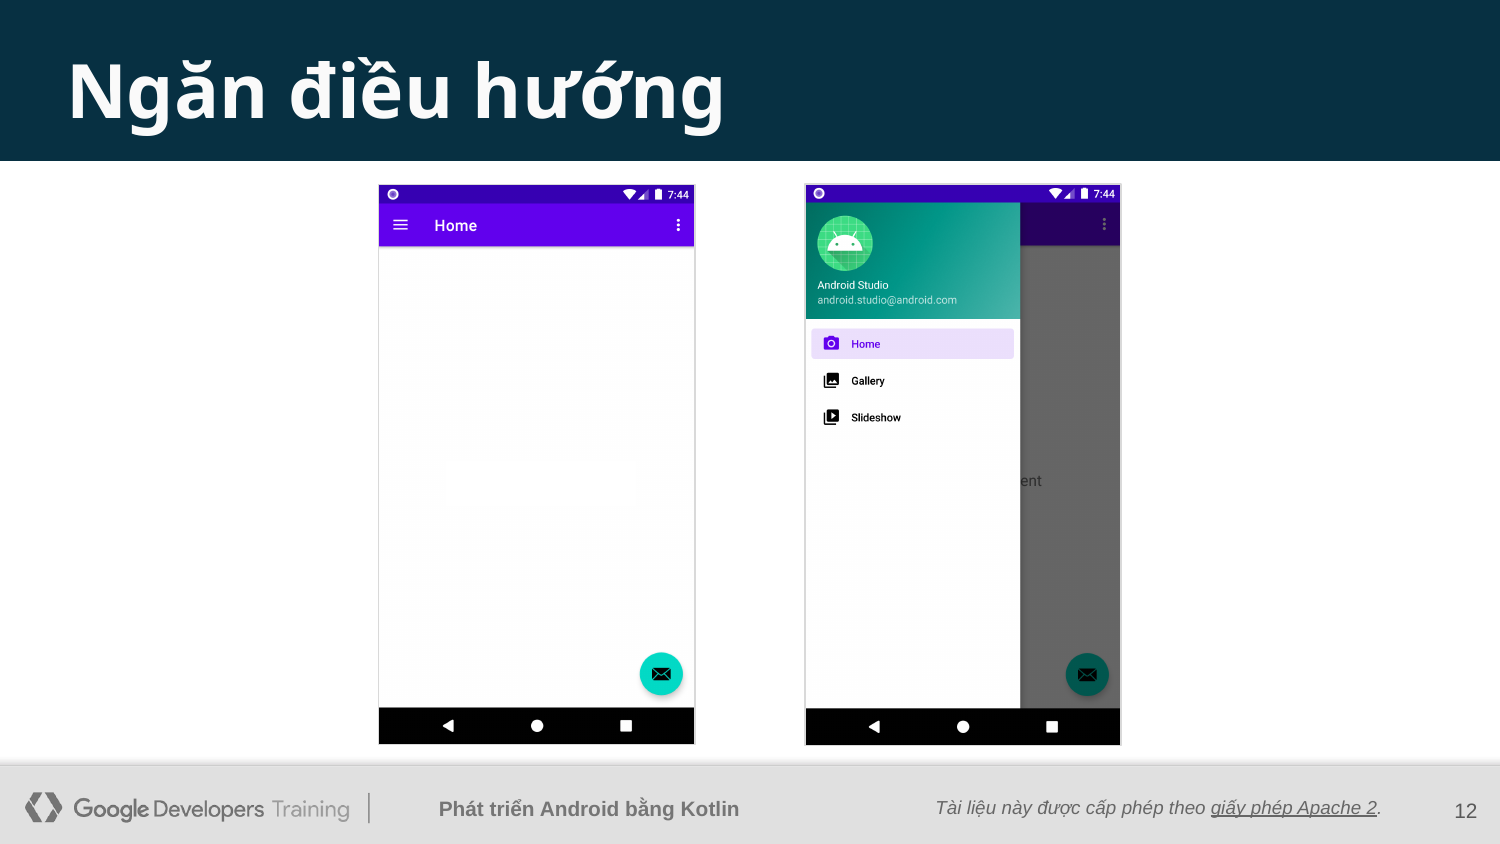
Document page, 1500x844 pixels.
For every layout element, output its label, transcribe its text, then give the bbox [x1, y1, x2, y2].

title Ngăn điều hướng [51, 28, 1449, 122]
slide_number ‹#› [1402, 777, 1493, 842]
picture [0, 161, 1500, 844]
